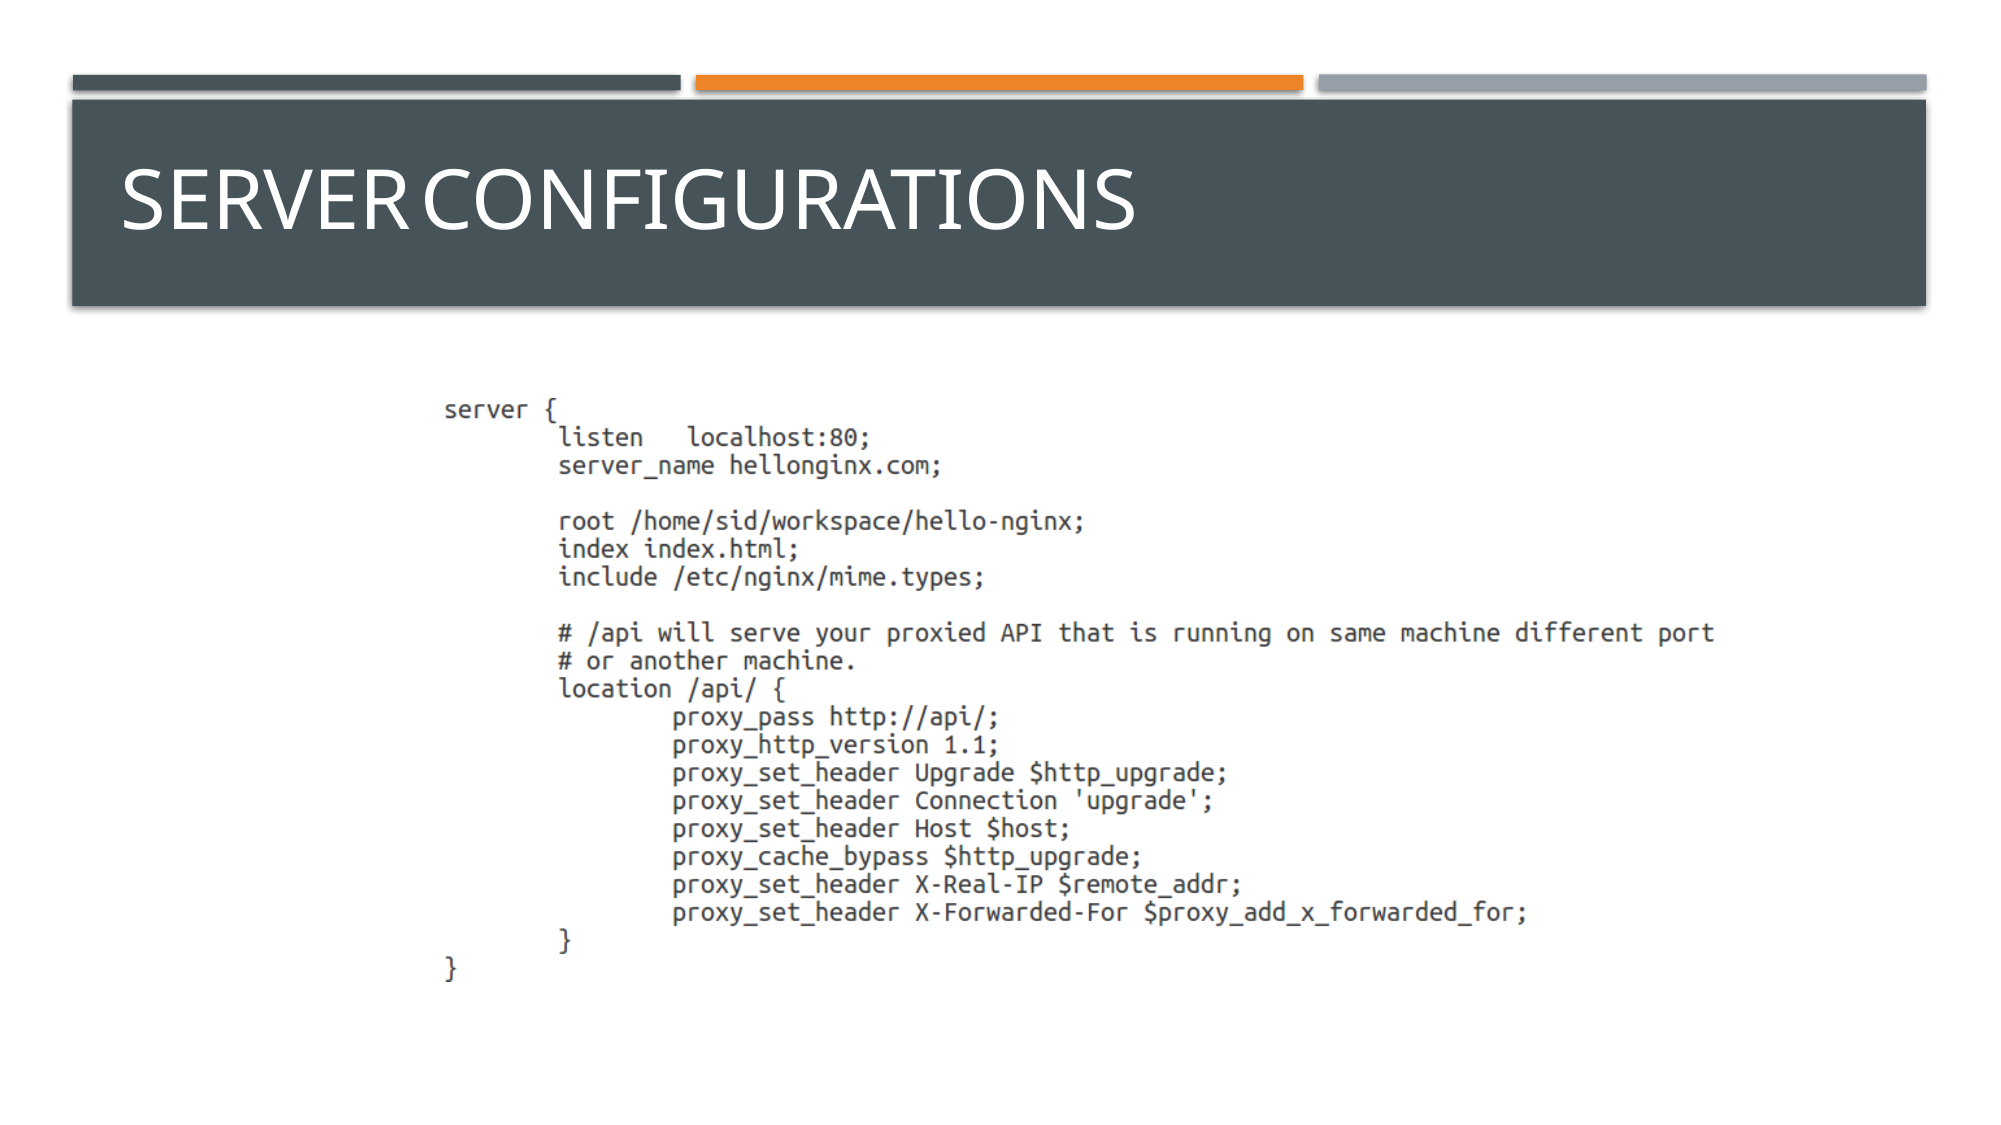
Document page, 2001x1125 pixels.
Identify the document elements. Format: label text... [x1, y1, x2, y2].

title Server configurations [118, 56, 1228, 246]
text_box [445, 398, 1715, 982]
